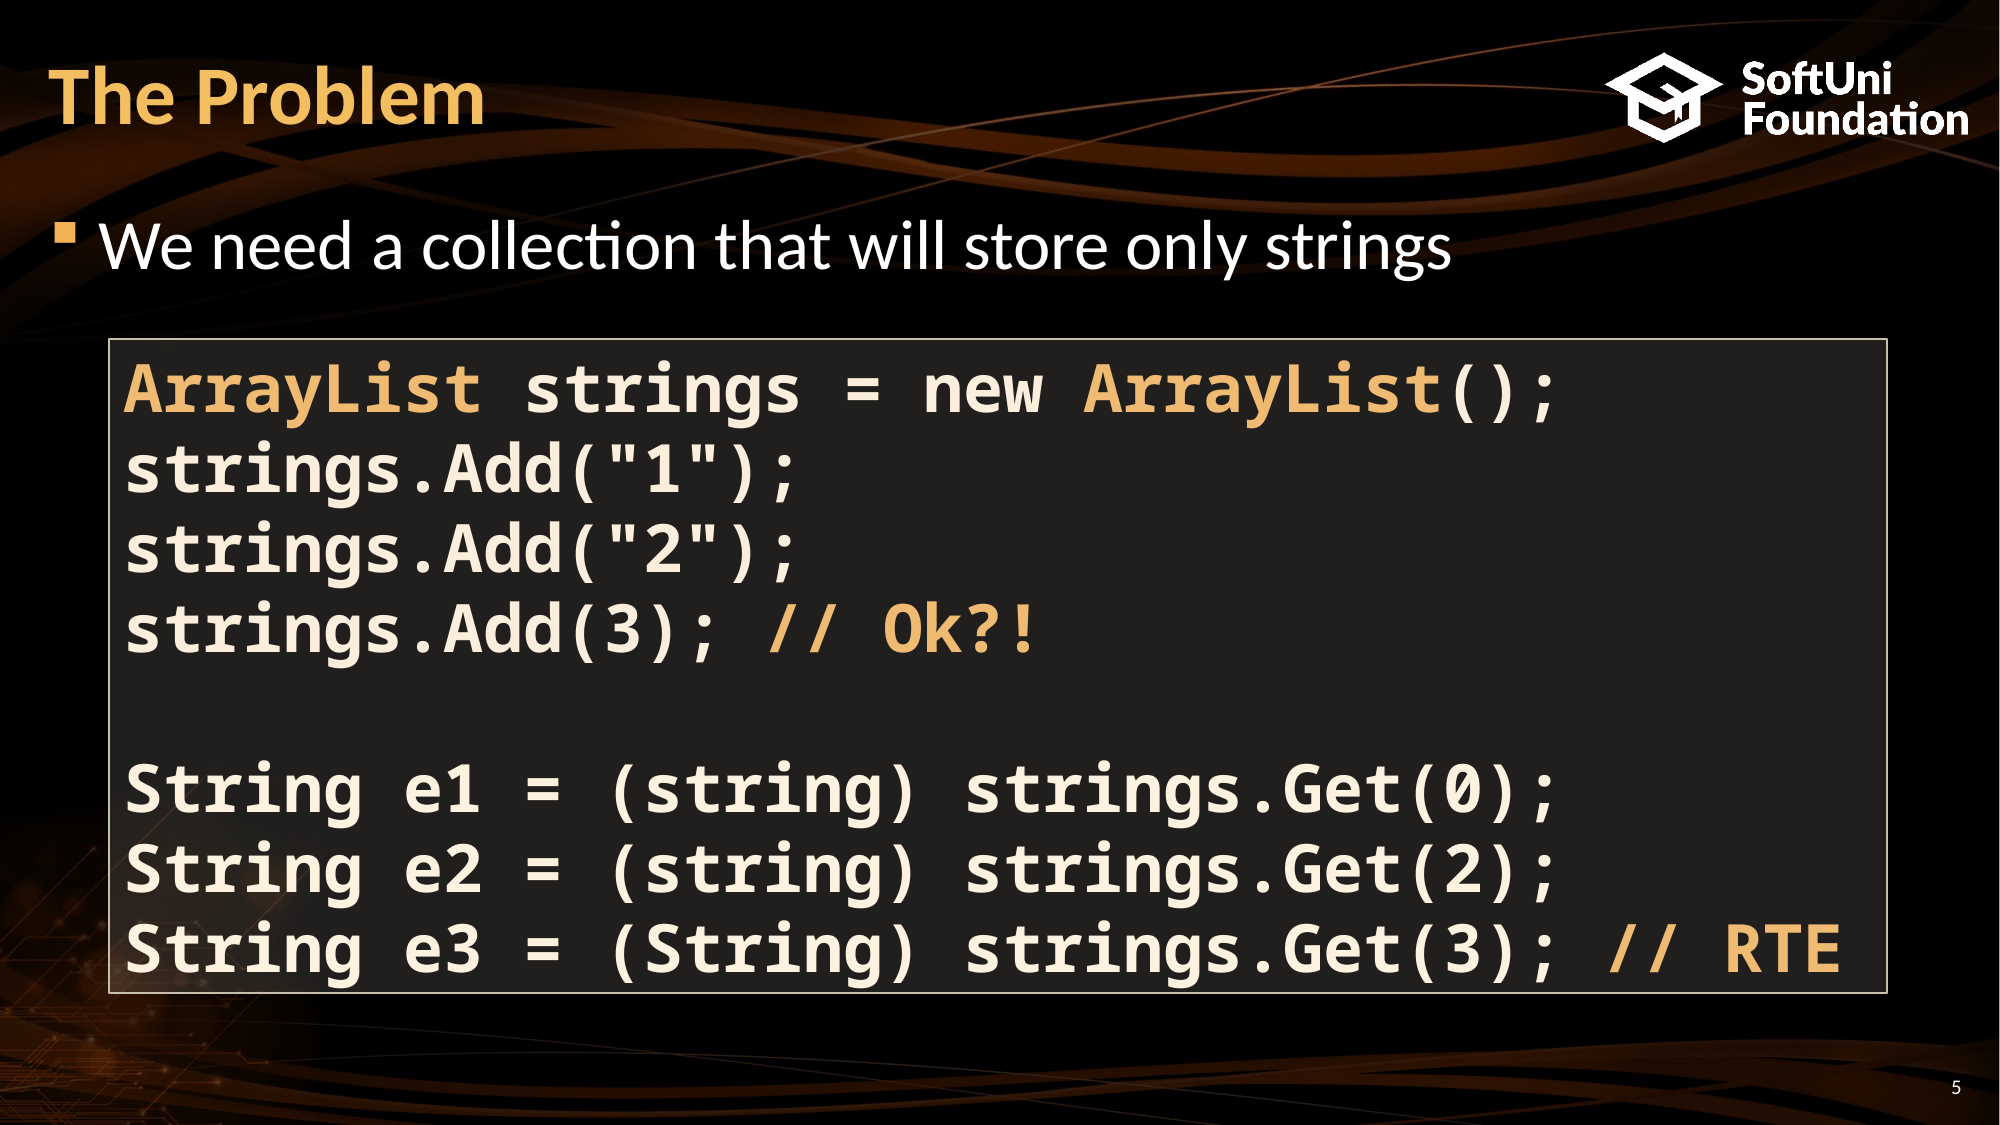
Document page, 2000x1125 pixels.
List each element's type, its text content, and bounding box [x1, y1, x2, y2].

slide_number 5 [1897, 1070, 1968, 1103]
list We need a collection that will store only strings [31, 188, 1968, 1103]
title The Problem [30, 6, 1602, 189]
picture [0, 0, 2000, 1125]
text_box ArrayList strings = new ArrayList(); strings.Add("1"); strings.Add("2"); strings.Add(3); // Ok?! String e1 = (string) strings.Get(0); String e2 = (string) strings.Get(2); String e3 = (String) strings.Get(3); // RTE [108, 338, 1888, 993]
